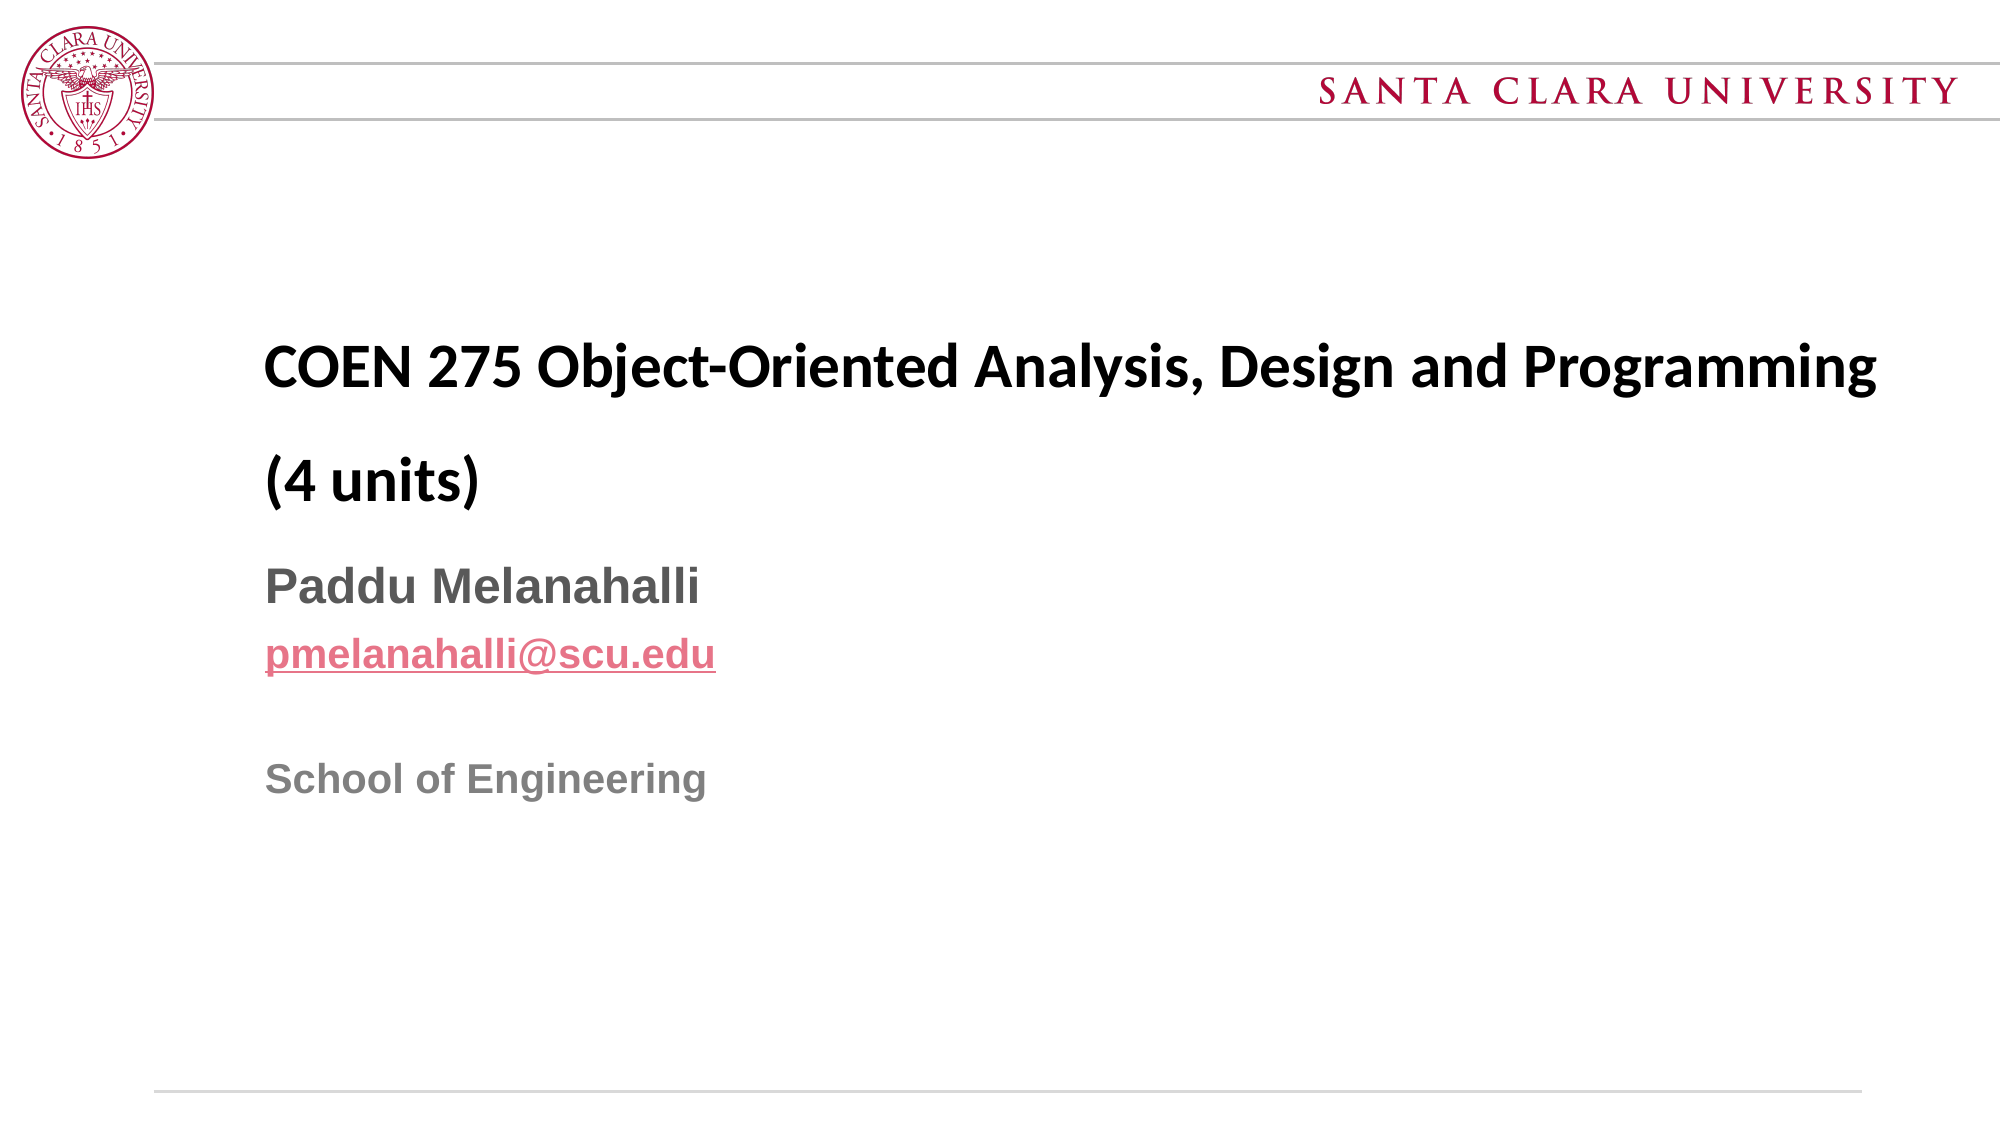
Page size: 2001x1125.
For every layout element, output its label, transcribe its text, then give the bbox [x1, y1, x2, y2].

subtitle Paddu Melanahalli pmelanahalli@scu.edu School of Engineering [249, 556, 1750, 828]
picture [1320, 77, 1958, 104]
title COEN 275 Object-Oriented Analysis, Design and Programming (4 units) [249, 333, 1907, 521]
picture [21, 26, 154, 159]
